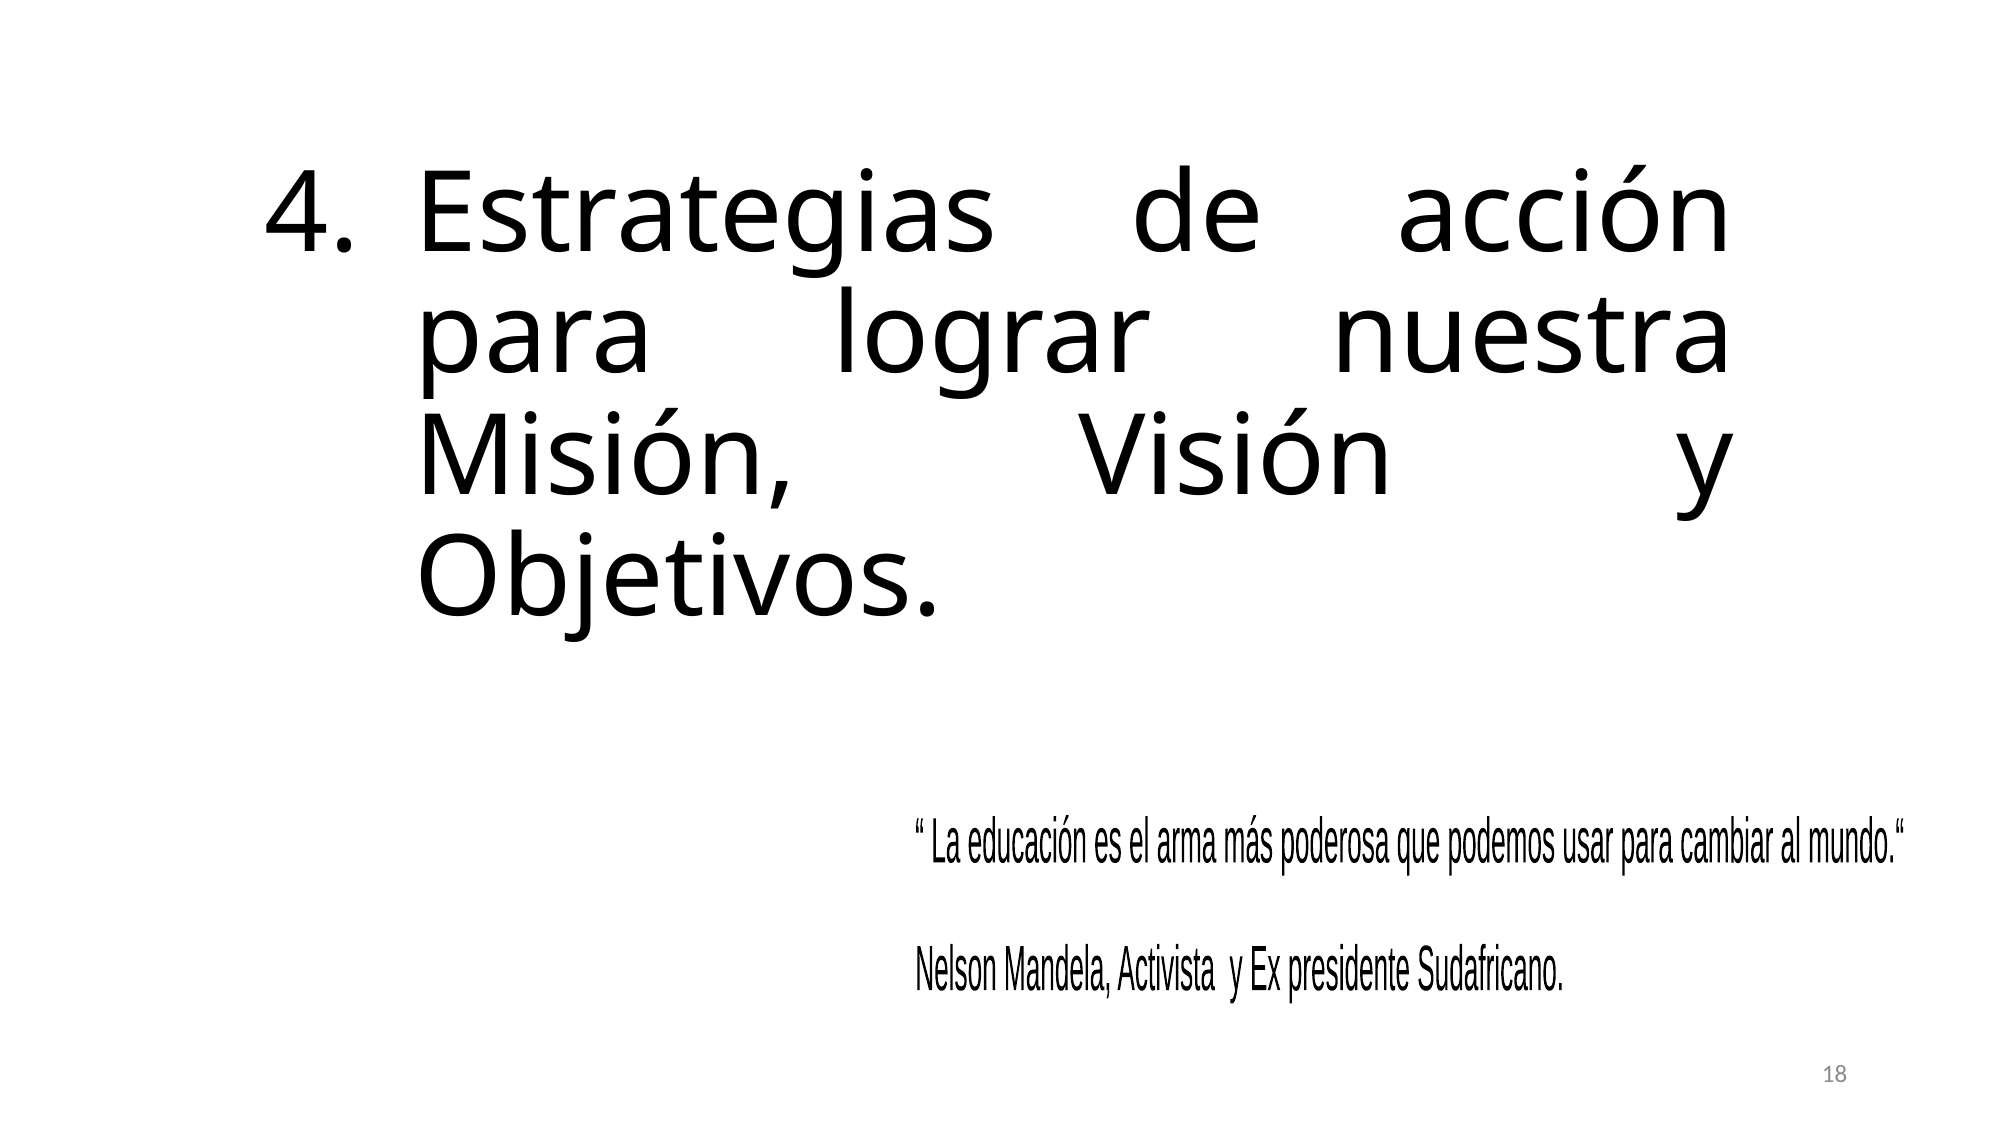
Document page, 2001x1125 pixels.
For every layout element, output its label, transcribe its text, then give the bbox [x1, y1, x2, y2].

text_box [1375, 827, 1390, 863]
slide_number 18 [1412, 1042, 1863, 1103]
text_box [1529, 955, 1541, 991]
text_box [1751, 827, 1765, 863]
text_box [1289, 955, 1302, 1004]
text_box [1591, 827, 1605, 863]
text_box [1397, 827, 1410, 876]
title Estrategias de acción para lograr nuestra Misión, Visión y Objetivos. [249, 278, 1750, 648]
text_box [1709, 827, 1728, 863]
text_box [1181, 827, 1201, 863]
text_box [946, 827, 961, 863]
